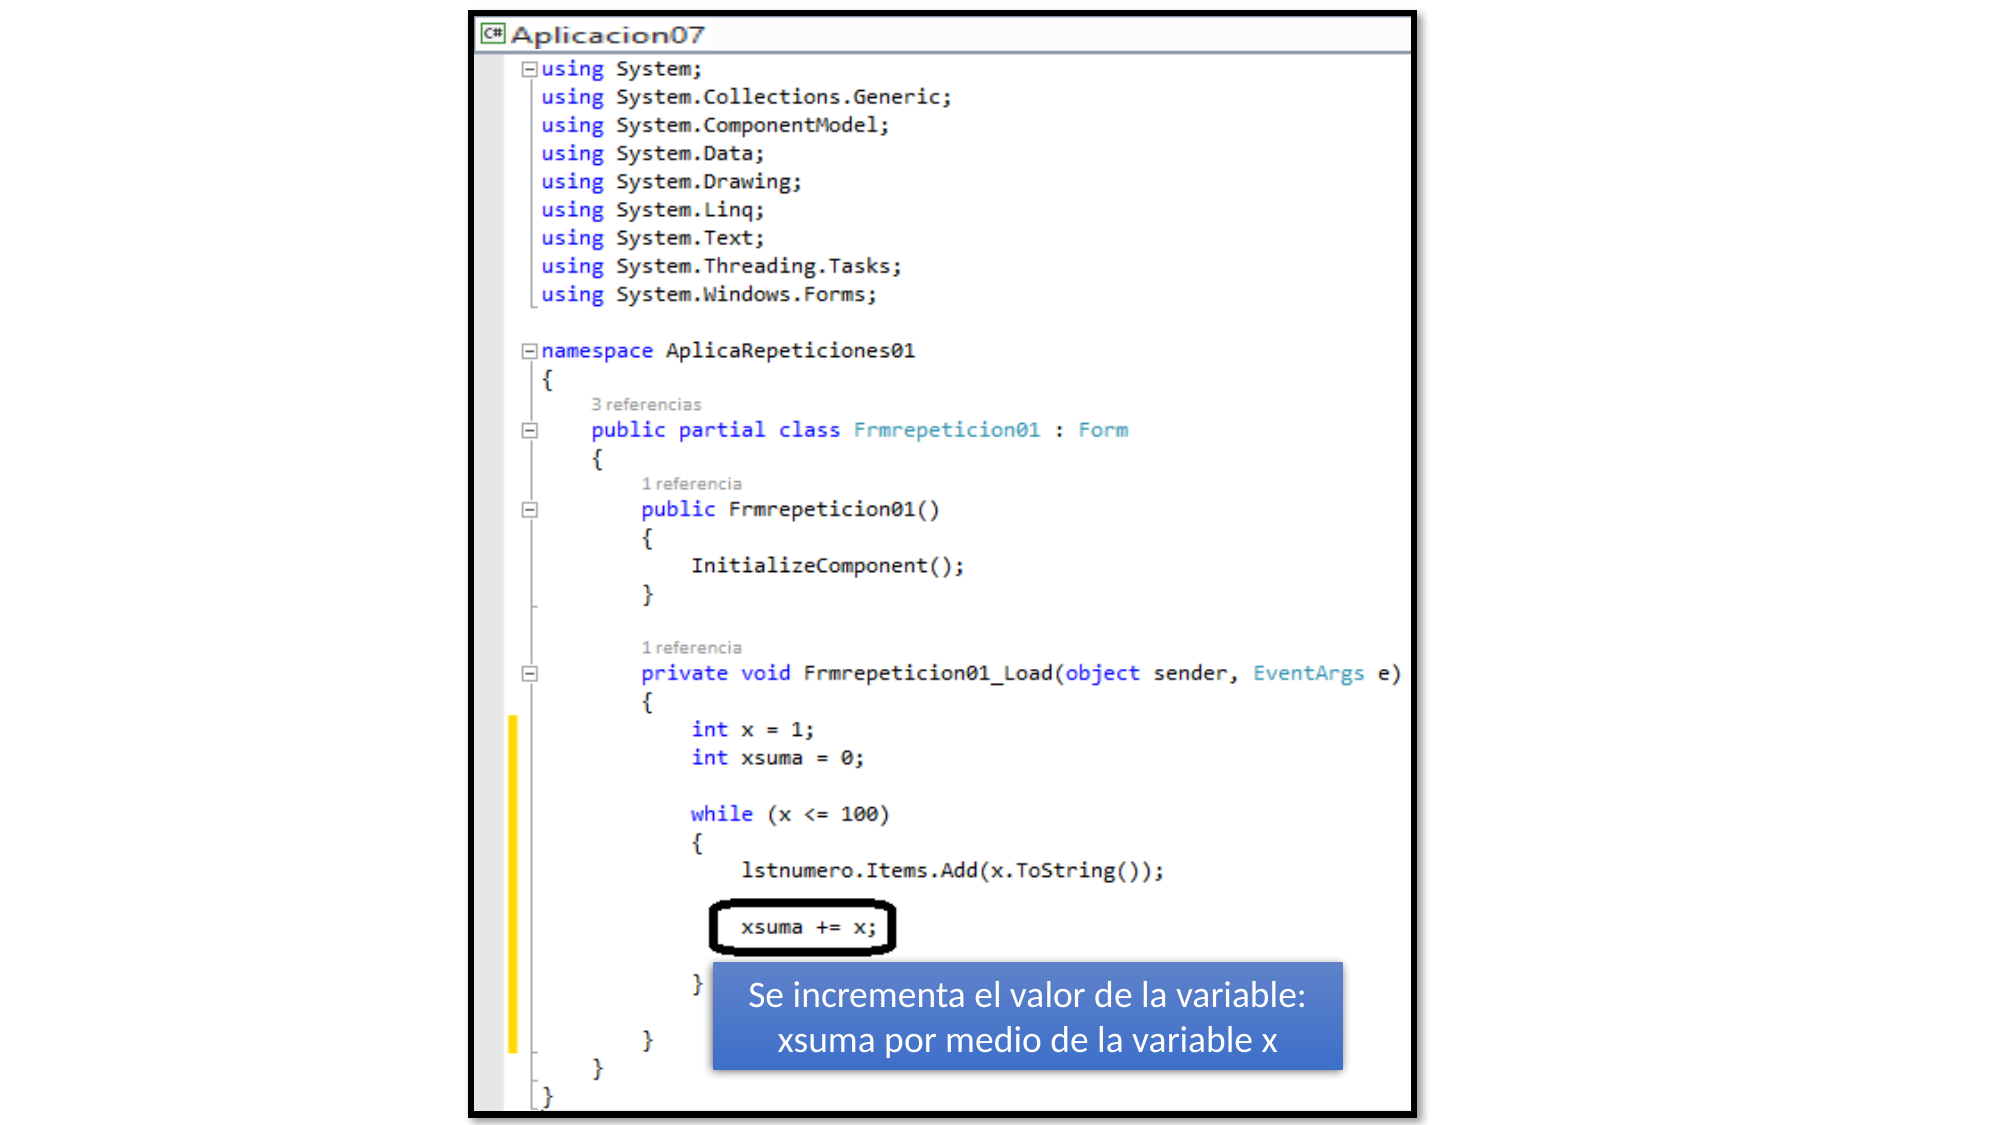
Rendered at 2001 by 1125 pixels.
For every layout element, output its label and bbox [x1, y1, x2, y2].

text_box [474, 16, 1411, 1112]
